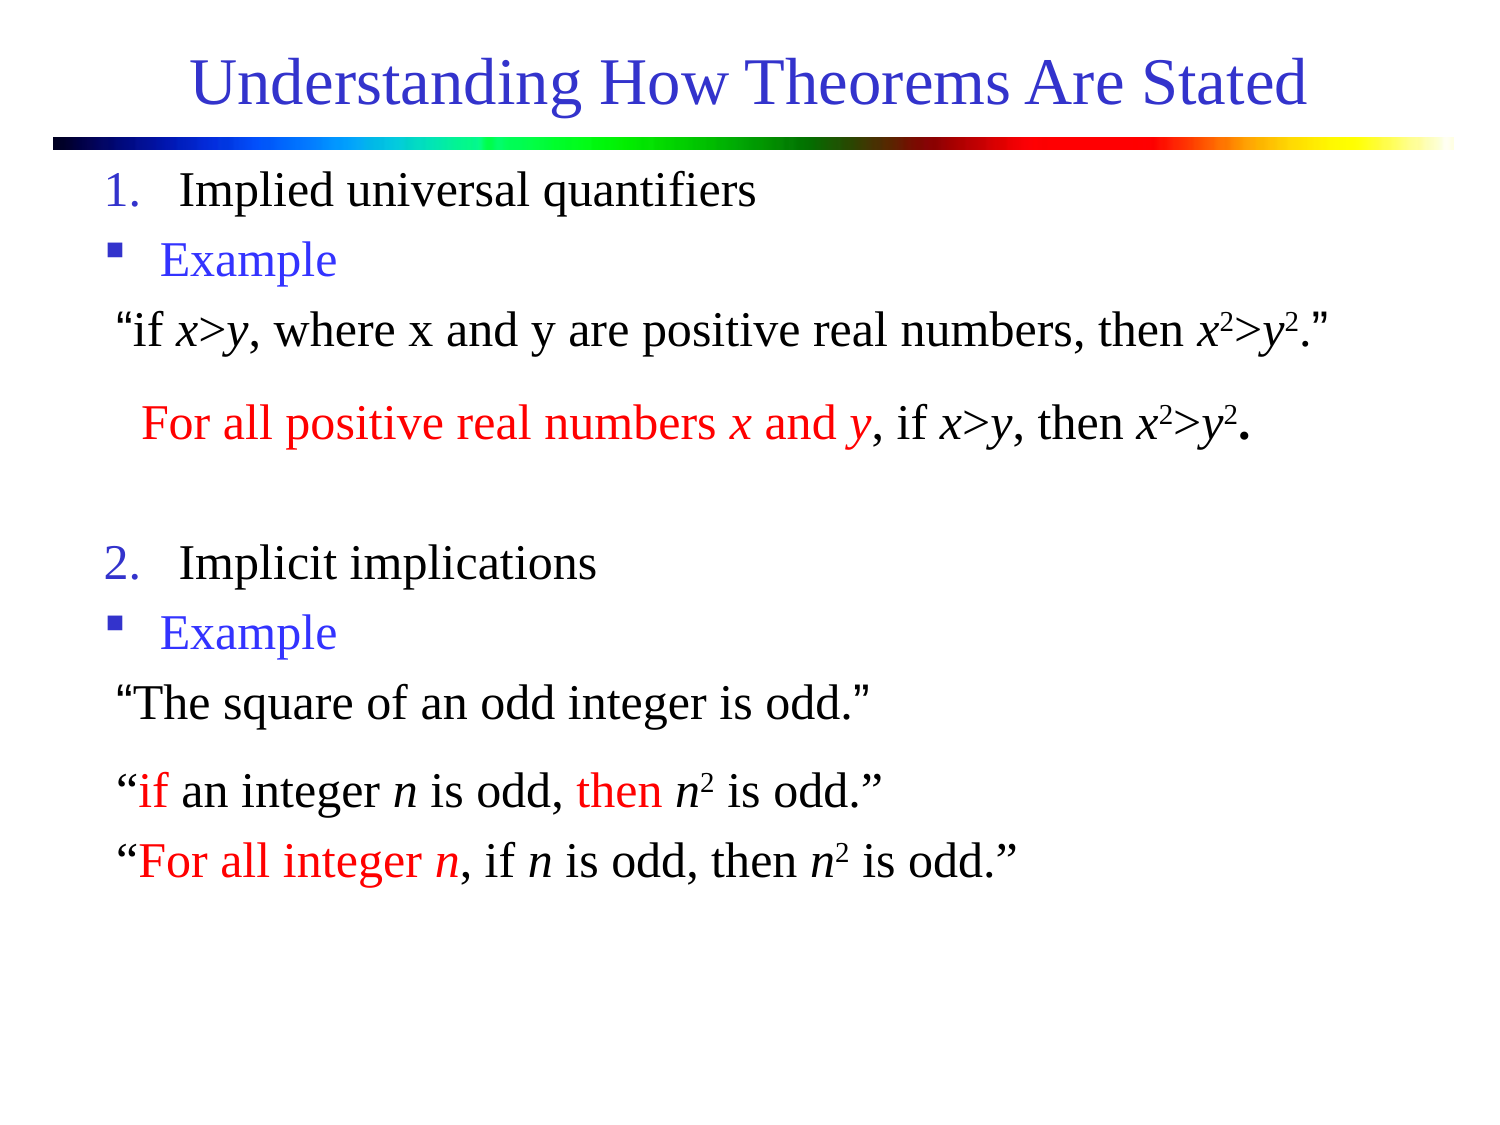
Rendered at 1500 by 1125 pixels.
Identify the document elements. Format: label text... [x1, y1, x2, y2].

title Understanding How Theorems Are Stated [112, 19, 1388, 138]
picture [53, 137, 351, 150]
list Implied universal quantifiers Example “if x>y, where x and y are positive real numbers, then x2>y2.” For all positive real numbers x and y, if x>y, then x2>y2. Implicit implications Example “The square of an odd integer is odd.” “if an integer n is odd, then n2 is odd.” “For all integer n, if n is odd, then n2 is odd.” [88, 148, 1383, 1019]
picture [379, 137, 1454, 150]
